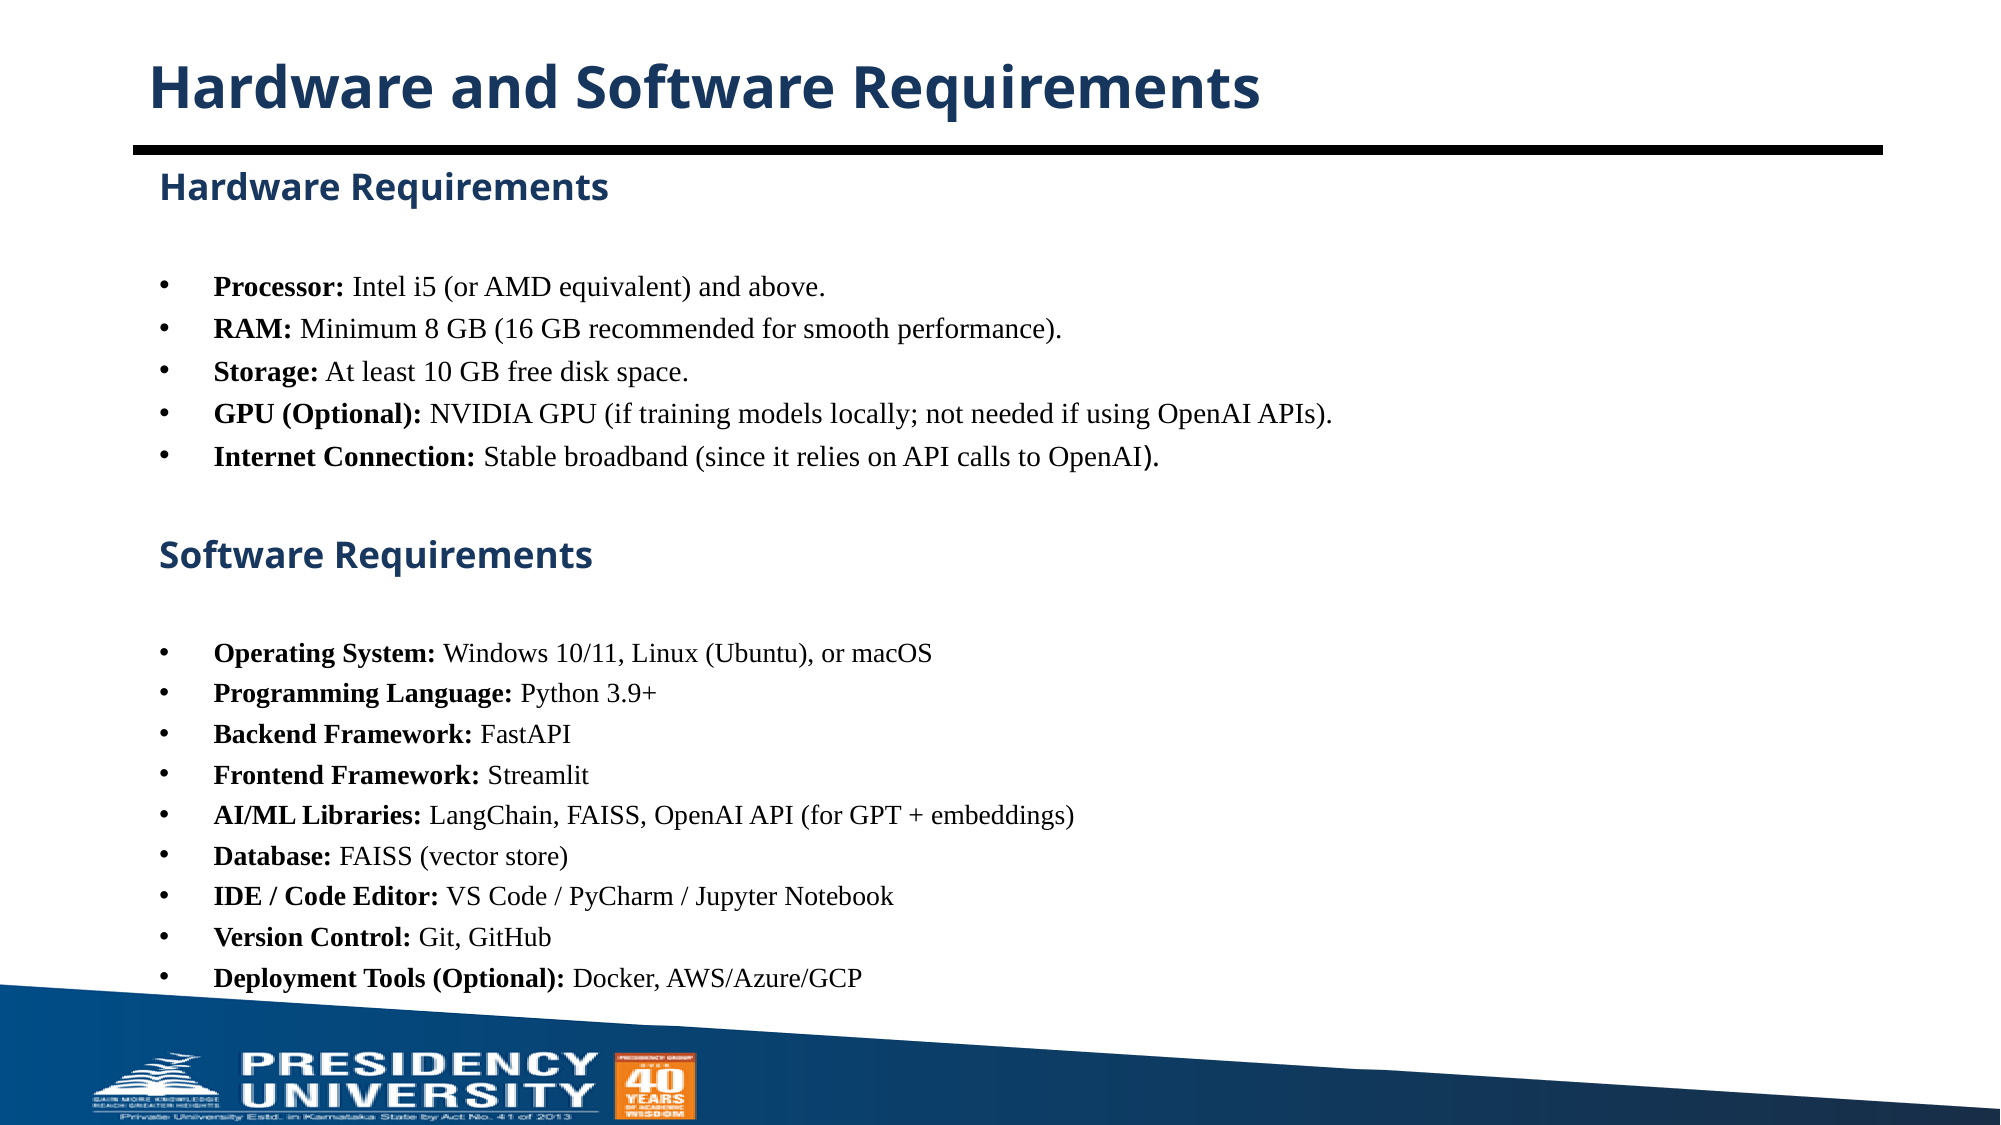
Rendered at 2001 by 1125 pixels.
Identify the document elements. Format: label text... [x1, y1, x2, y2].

picture [0, 982, 2000, 1125]
title Hardware and Software Requirements [133, 45, 1884, 125]
list Hardware Requirements Processor: Intel i5 (or AMD equivalent) and above. RAM: Minimum 8 GB (16 GB recommended for smooth performance). Storage: At least 10 GB free disk space. GPU (Optional): NVIDIA GPU (if training models locally; not needed if using OpenAI APIs). Internet Connection: Stable broadband (since it relies on API calls to OpenAI). Software Requirements Operating System: Windows 10/11, Linux (Ubuntu), or macOS Programming Language: Python 3.9+ Backend Framework: FastAPI Frontend Framework: Streamlit AI/ML Libraries: LangChain, FAISS, OpenAI API (for GPT + embeddings) Database: FAISS (vector store) IDE / Code Editor: VS Code / PyCharm / Jupyter Notebook Version Control: Git, GitHub Deployment Tools (Optional): Docker, AWS/Azure/GCP [133, 156, 1884, 1002]
